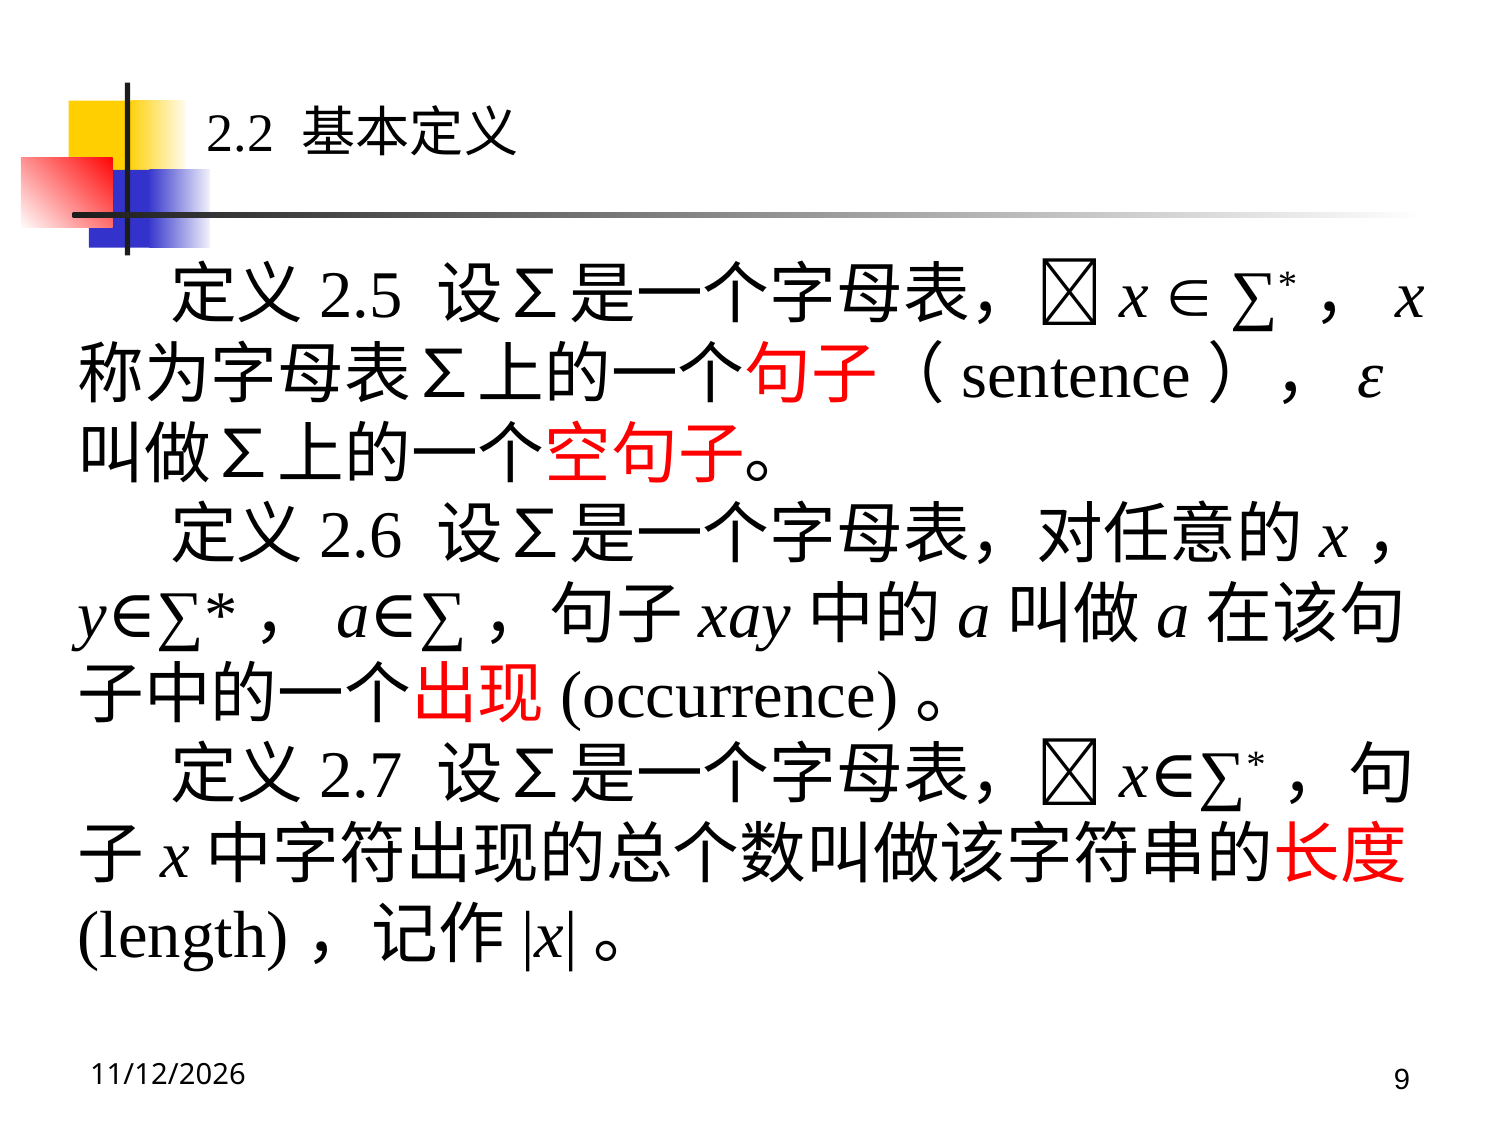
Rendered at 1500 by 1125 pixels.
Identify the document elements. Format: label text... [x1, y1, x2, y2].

list 定义2.5 设∑是一个字母表，x  ∑*，x称为字母表∑上的一个句子（sentence），ε叫做∑上的一个空句子。 定义2.6 设∑是一个字母表，对任意的x，y∈∑*，a∈∑，句子xay中的a叫做a在该句子中的一个出现(occurrence)。 定义2.7 设∑是一个字母表，x∈∑*，句子x中字符出现的总个数叫做该字符串的长度(length)，记作|x|。 [62, 243, 1463, 1036]
slide_number  [74, 1036, 426, 1103]
slide_number 9 [1074, 1036, 1426, 1103]
title 2.2 基本定义 [191, 63, 892, 197]
